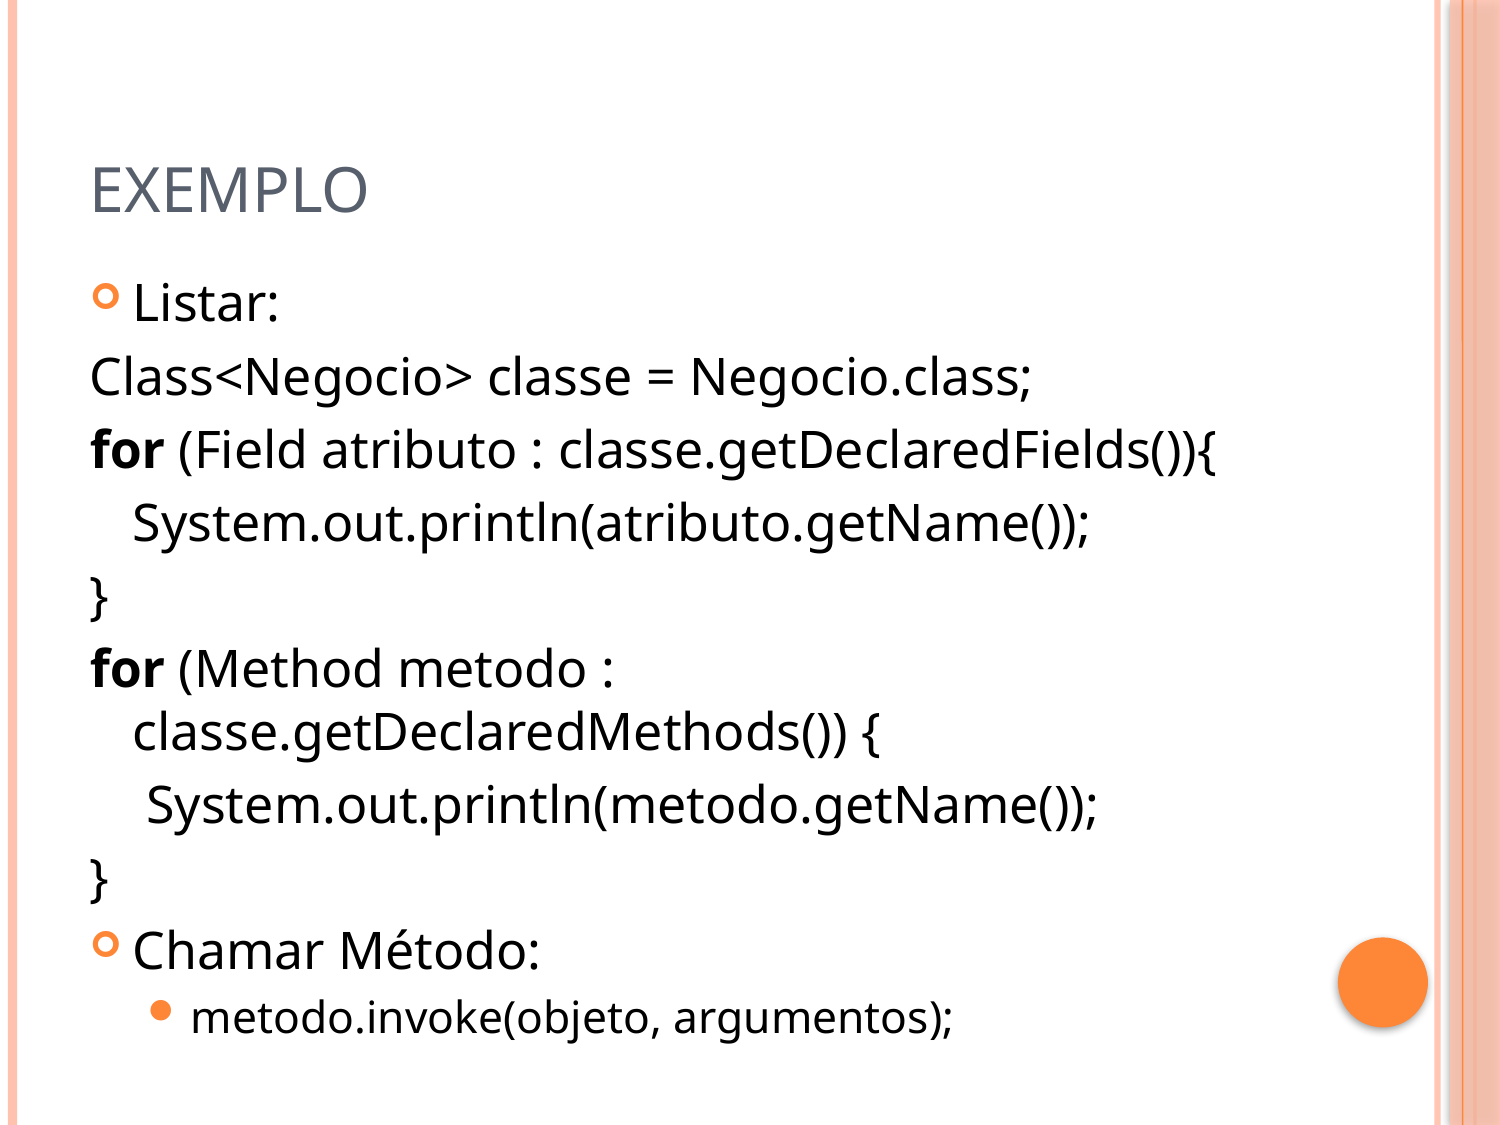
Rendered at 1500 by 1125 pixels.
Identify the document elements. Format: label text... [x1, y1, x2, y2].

title Exemplo [75, 45, 1300, 233]
list Listar: Class<Negocio> classe = Negocio.class; for (Field atributo : classe.getDeclaredFields()){ System.out.println(atributo.getName()); } for (Method metodo : classe.getDeclaredMethods()) { System.out.println(metodo.getName()); } Chamar Método: metodo.invoke(objeto, argumentos); [75, 262, 1300, 1062]
